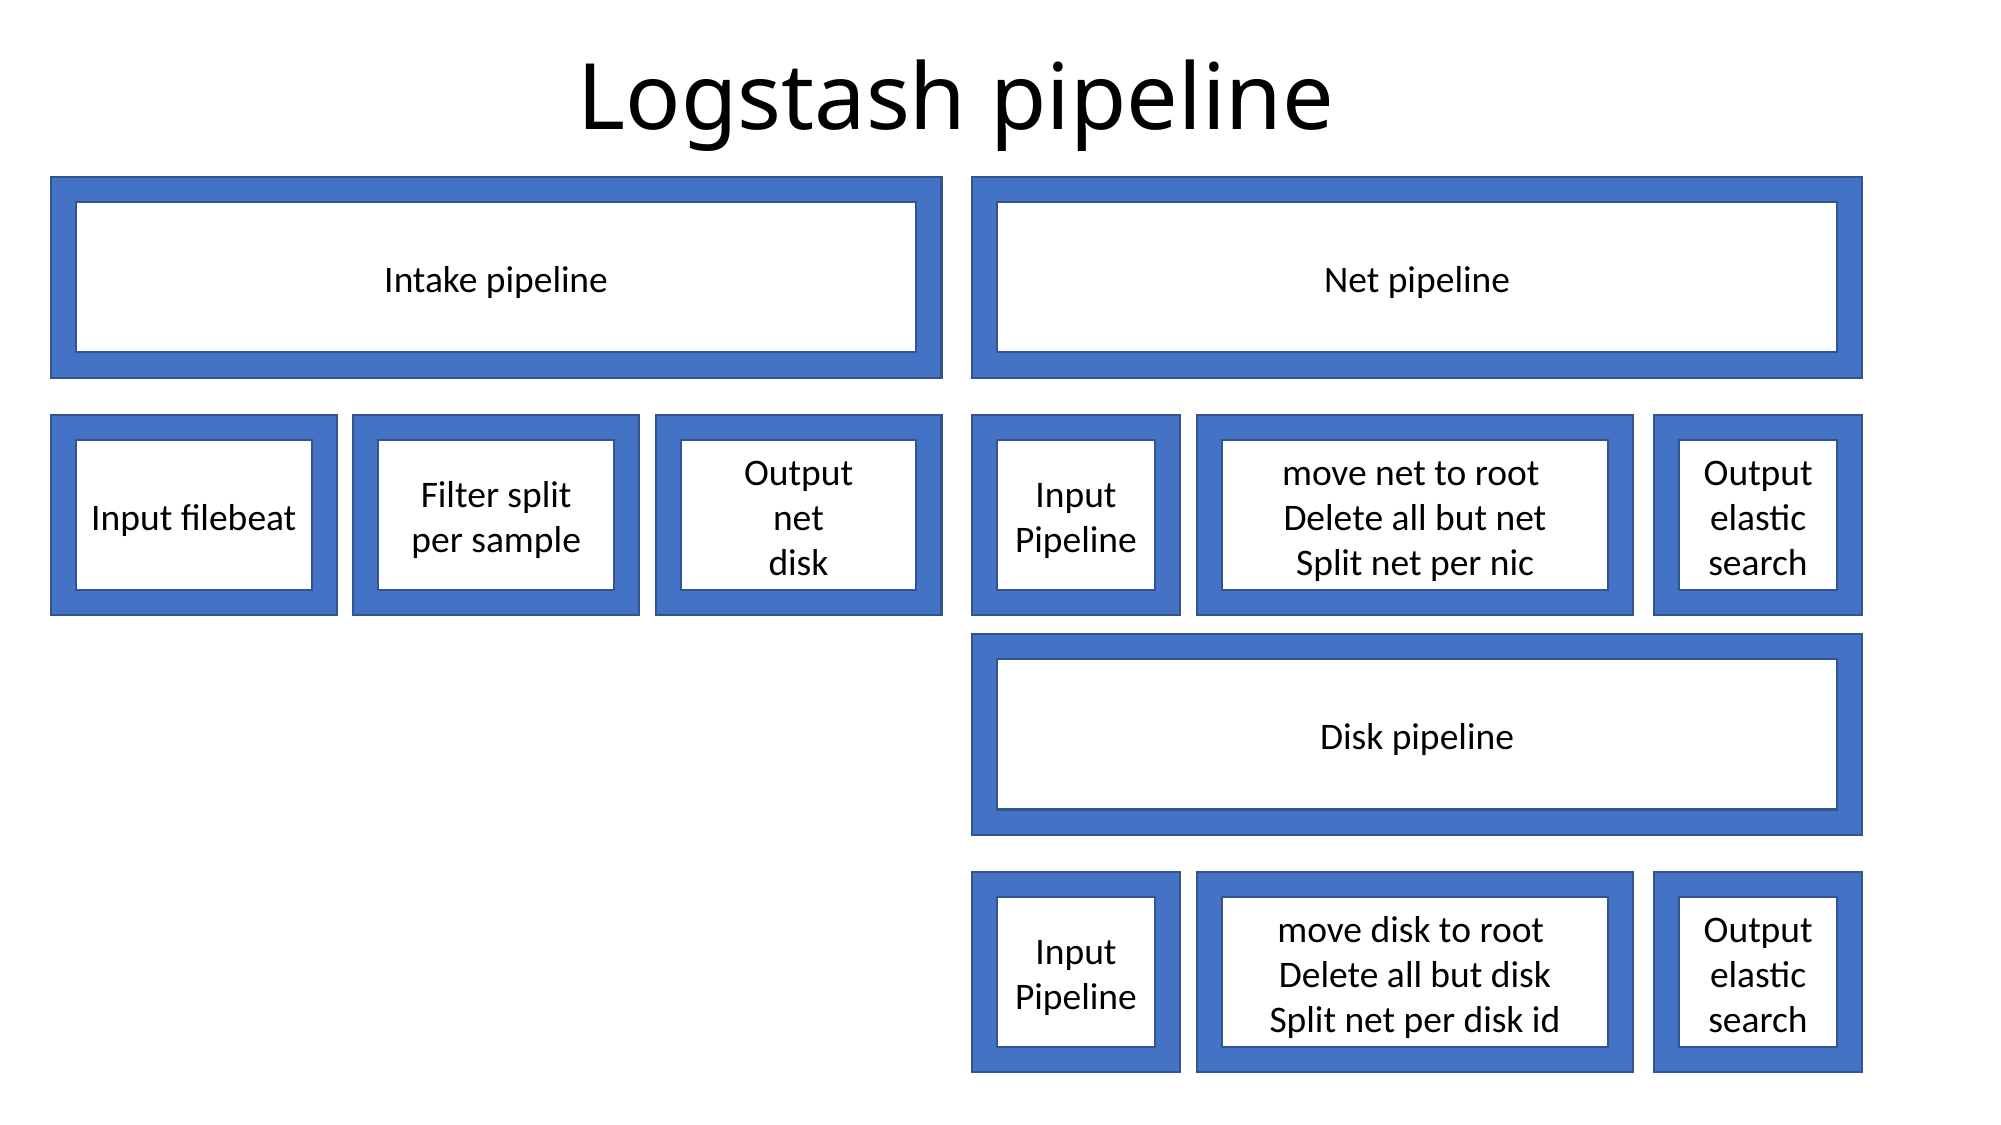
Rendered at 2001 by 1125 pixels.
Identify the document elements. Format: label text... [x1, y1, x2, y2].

title Logstash pipeline [51, 41, 1863, 159]
text_box Input filebeat [50, 414, 338, 616]
text_box Net pipeline [971, 176, 1863, 379]
text_box Intake pipeline [50, 176, 943, 379]
text_box Output elastic search [1653, 871, 1863, 1073]
text_box move disk to root Delete all but disk Split net per disk id [1196, 871, 1634, 1073]
text_box Input Pipeline [971, 871, 1181, 1073]
text_box Input Pipeline [971, 414, 1181, 616]
text_box Output net disk [655, 414, 943, 616]
text_box Filter split per sample [352, 414, 640, 616]
text_box Disk pipeline [971, 633, 1863, 836]
text_box move net to root Delete all but net Split net per nic [1196, 414, 1634, 616]
text_box Output elastic search [1653, 414, 1863, 616]
